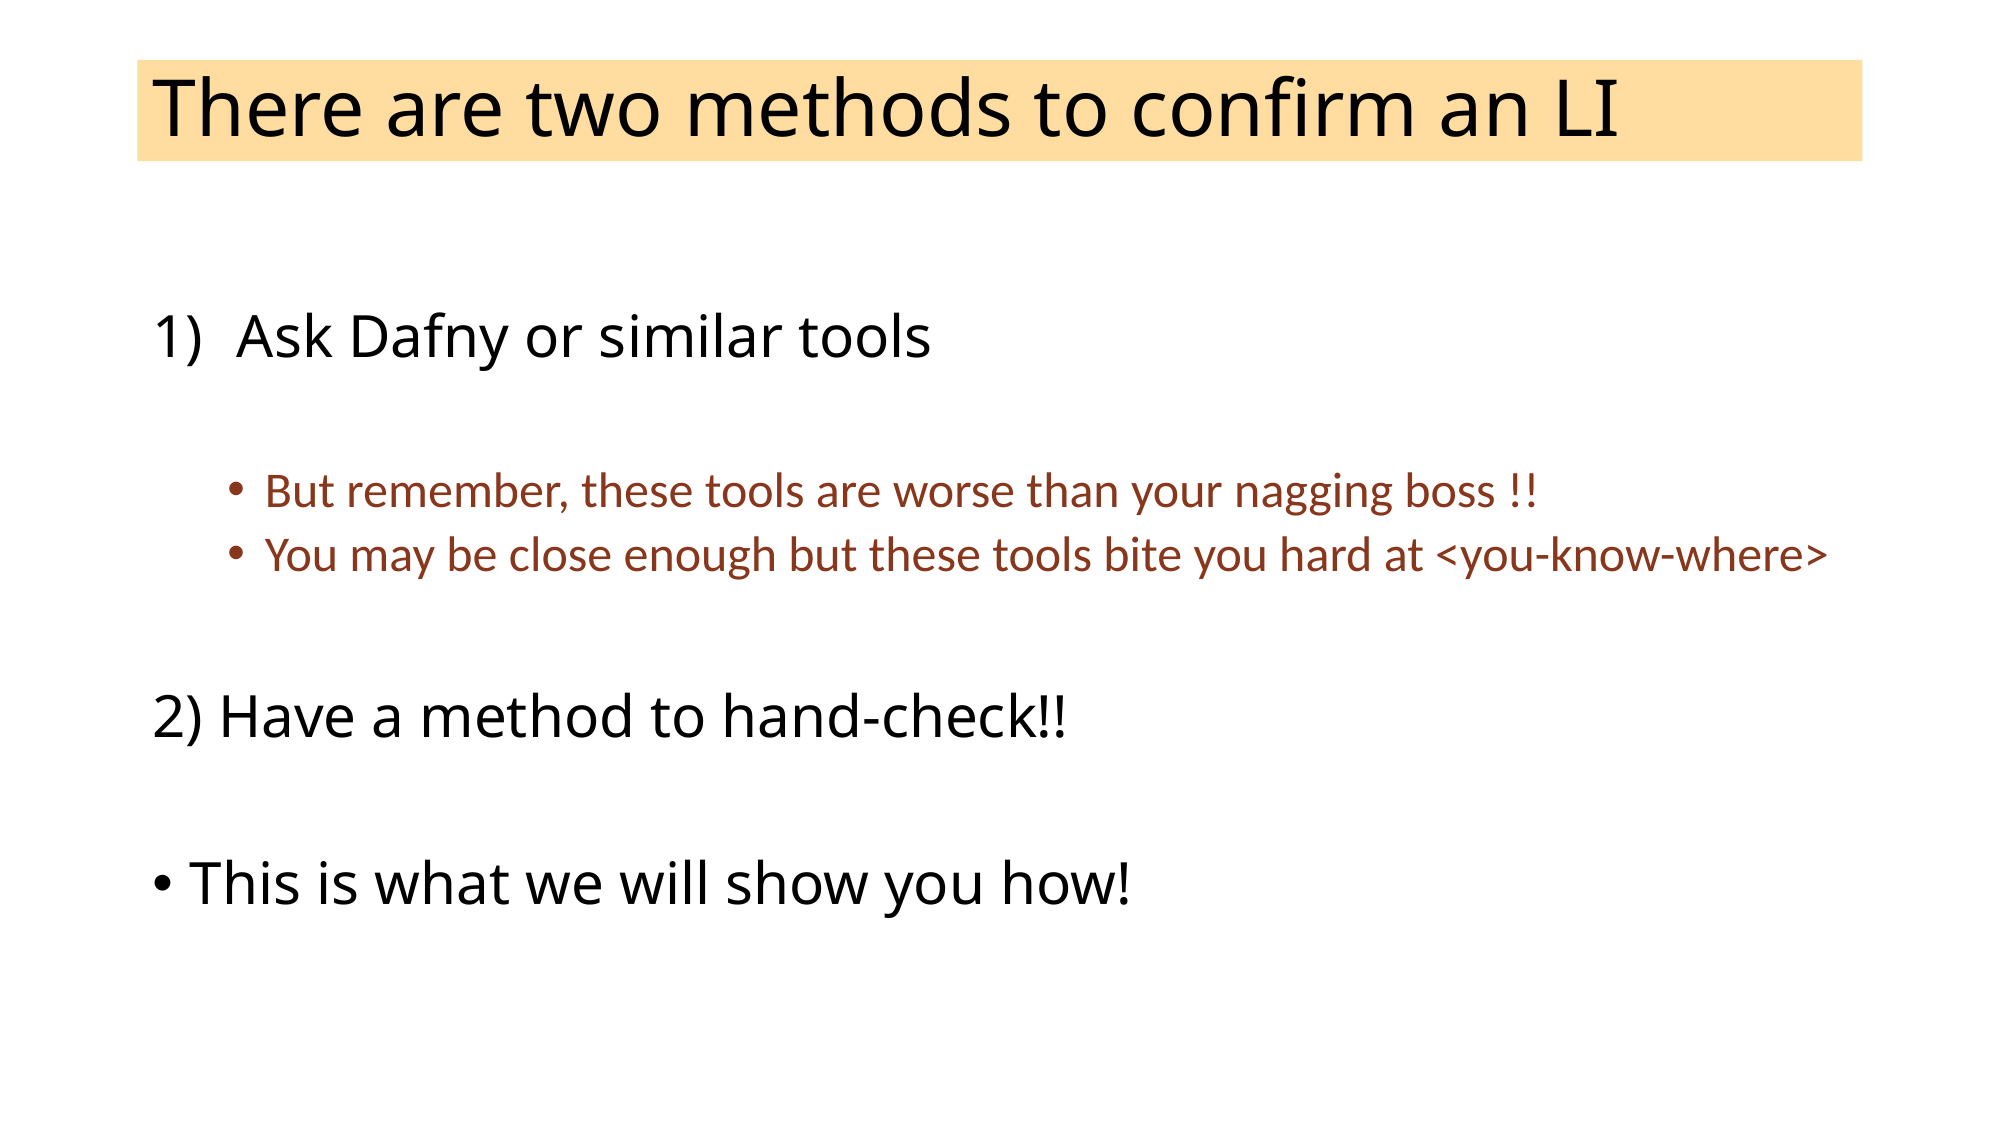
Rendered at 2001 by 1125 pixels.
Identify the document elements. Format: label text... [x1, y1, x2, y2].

title There are two methods to confirm an LI [137, 59, 1863, 162]
list Ask Dafny or similar tools But remember, these tools are worse than your nagging boss !! You may be close enough but these tools bite you hard at <you-know-where> 2) Have a method to hand-check!! This is what we will show you how! [137, 299, 1863, 1014]
